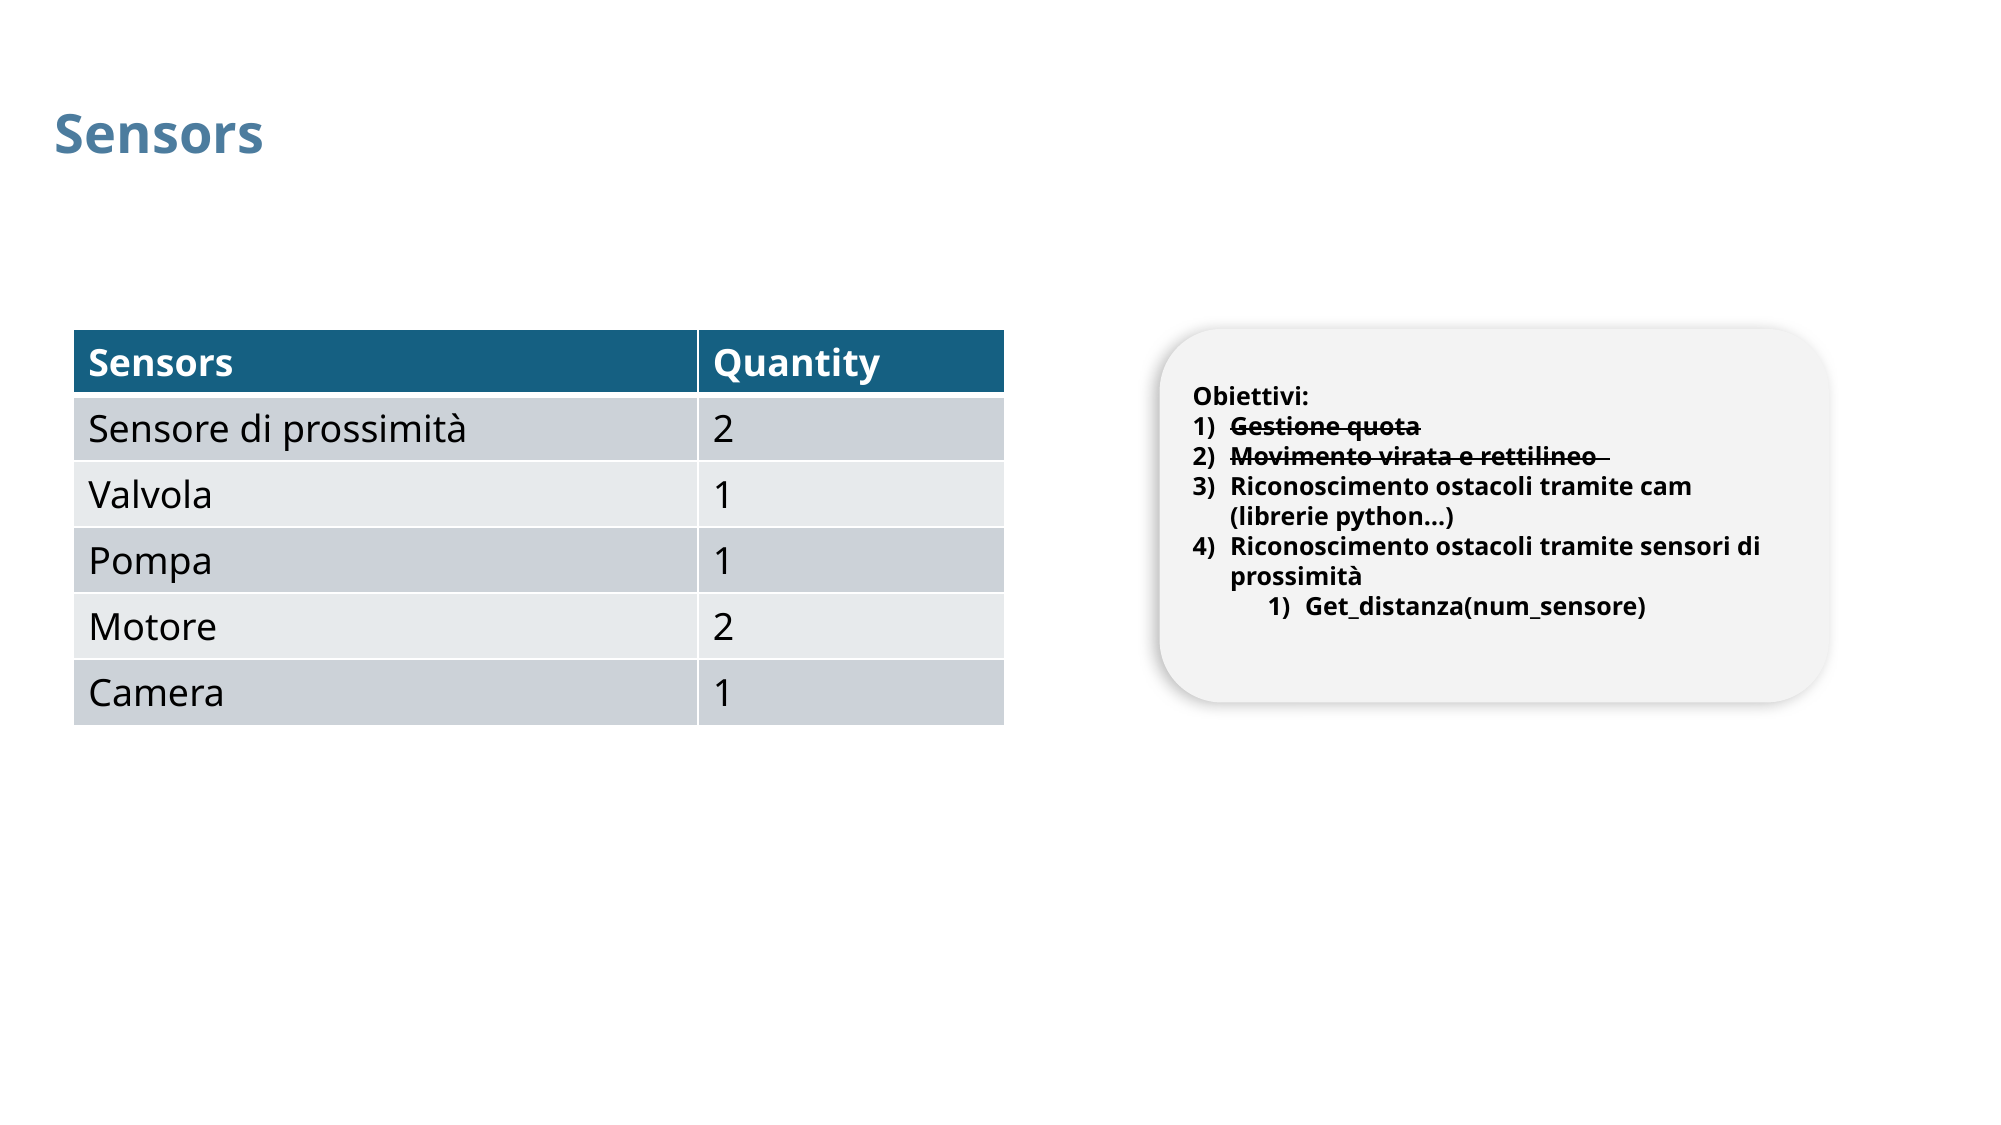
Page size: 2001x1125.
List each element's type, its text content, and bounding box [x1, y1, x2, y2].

table_cell Sensore di prossimità [74, 398, 697, 460]
table_cell 2 [699, 594, 1004, 658]
table_cell Camera [74, 660, 697, 725]
text_box Obiettivi: Gestione quota Movimento virata e rettilineo Riconoscimento ostacoli tramite cam (librerie python…) Riconoscimento ostacoli tramite sensori di prossimità Get_distanza(num_sensore) [1159, 328, 1829, 703]
table_cell 1 [699, 462, 1004, 526]
table_cell 2 [699, 398, 1004, 460]
table_cell 1 [699, 528, 1004, 592]
table_header Sensors [74, 330, 697, 392]
table_cell 1 [699, 660, 1004, 725]
text_box Sensors [54, 91, 1946, 163]
table_cell Valvola [74, 462, 697, 526]
table_header Quantity [699, 330, 1004, 392]
table_cell Pompa [74, 528, 697, 592]
table_cell Motore [74, 594, 697, 658]
